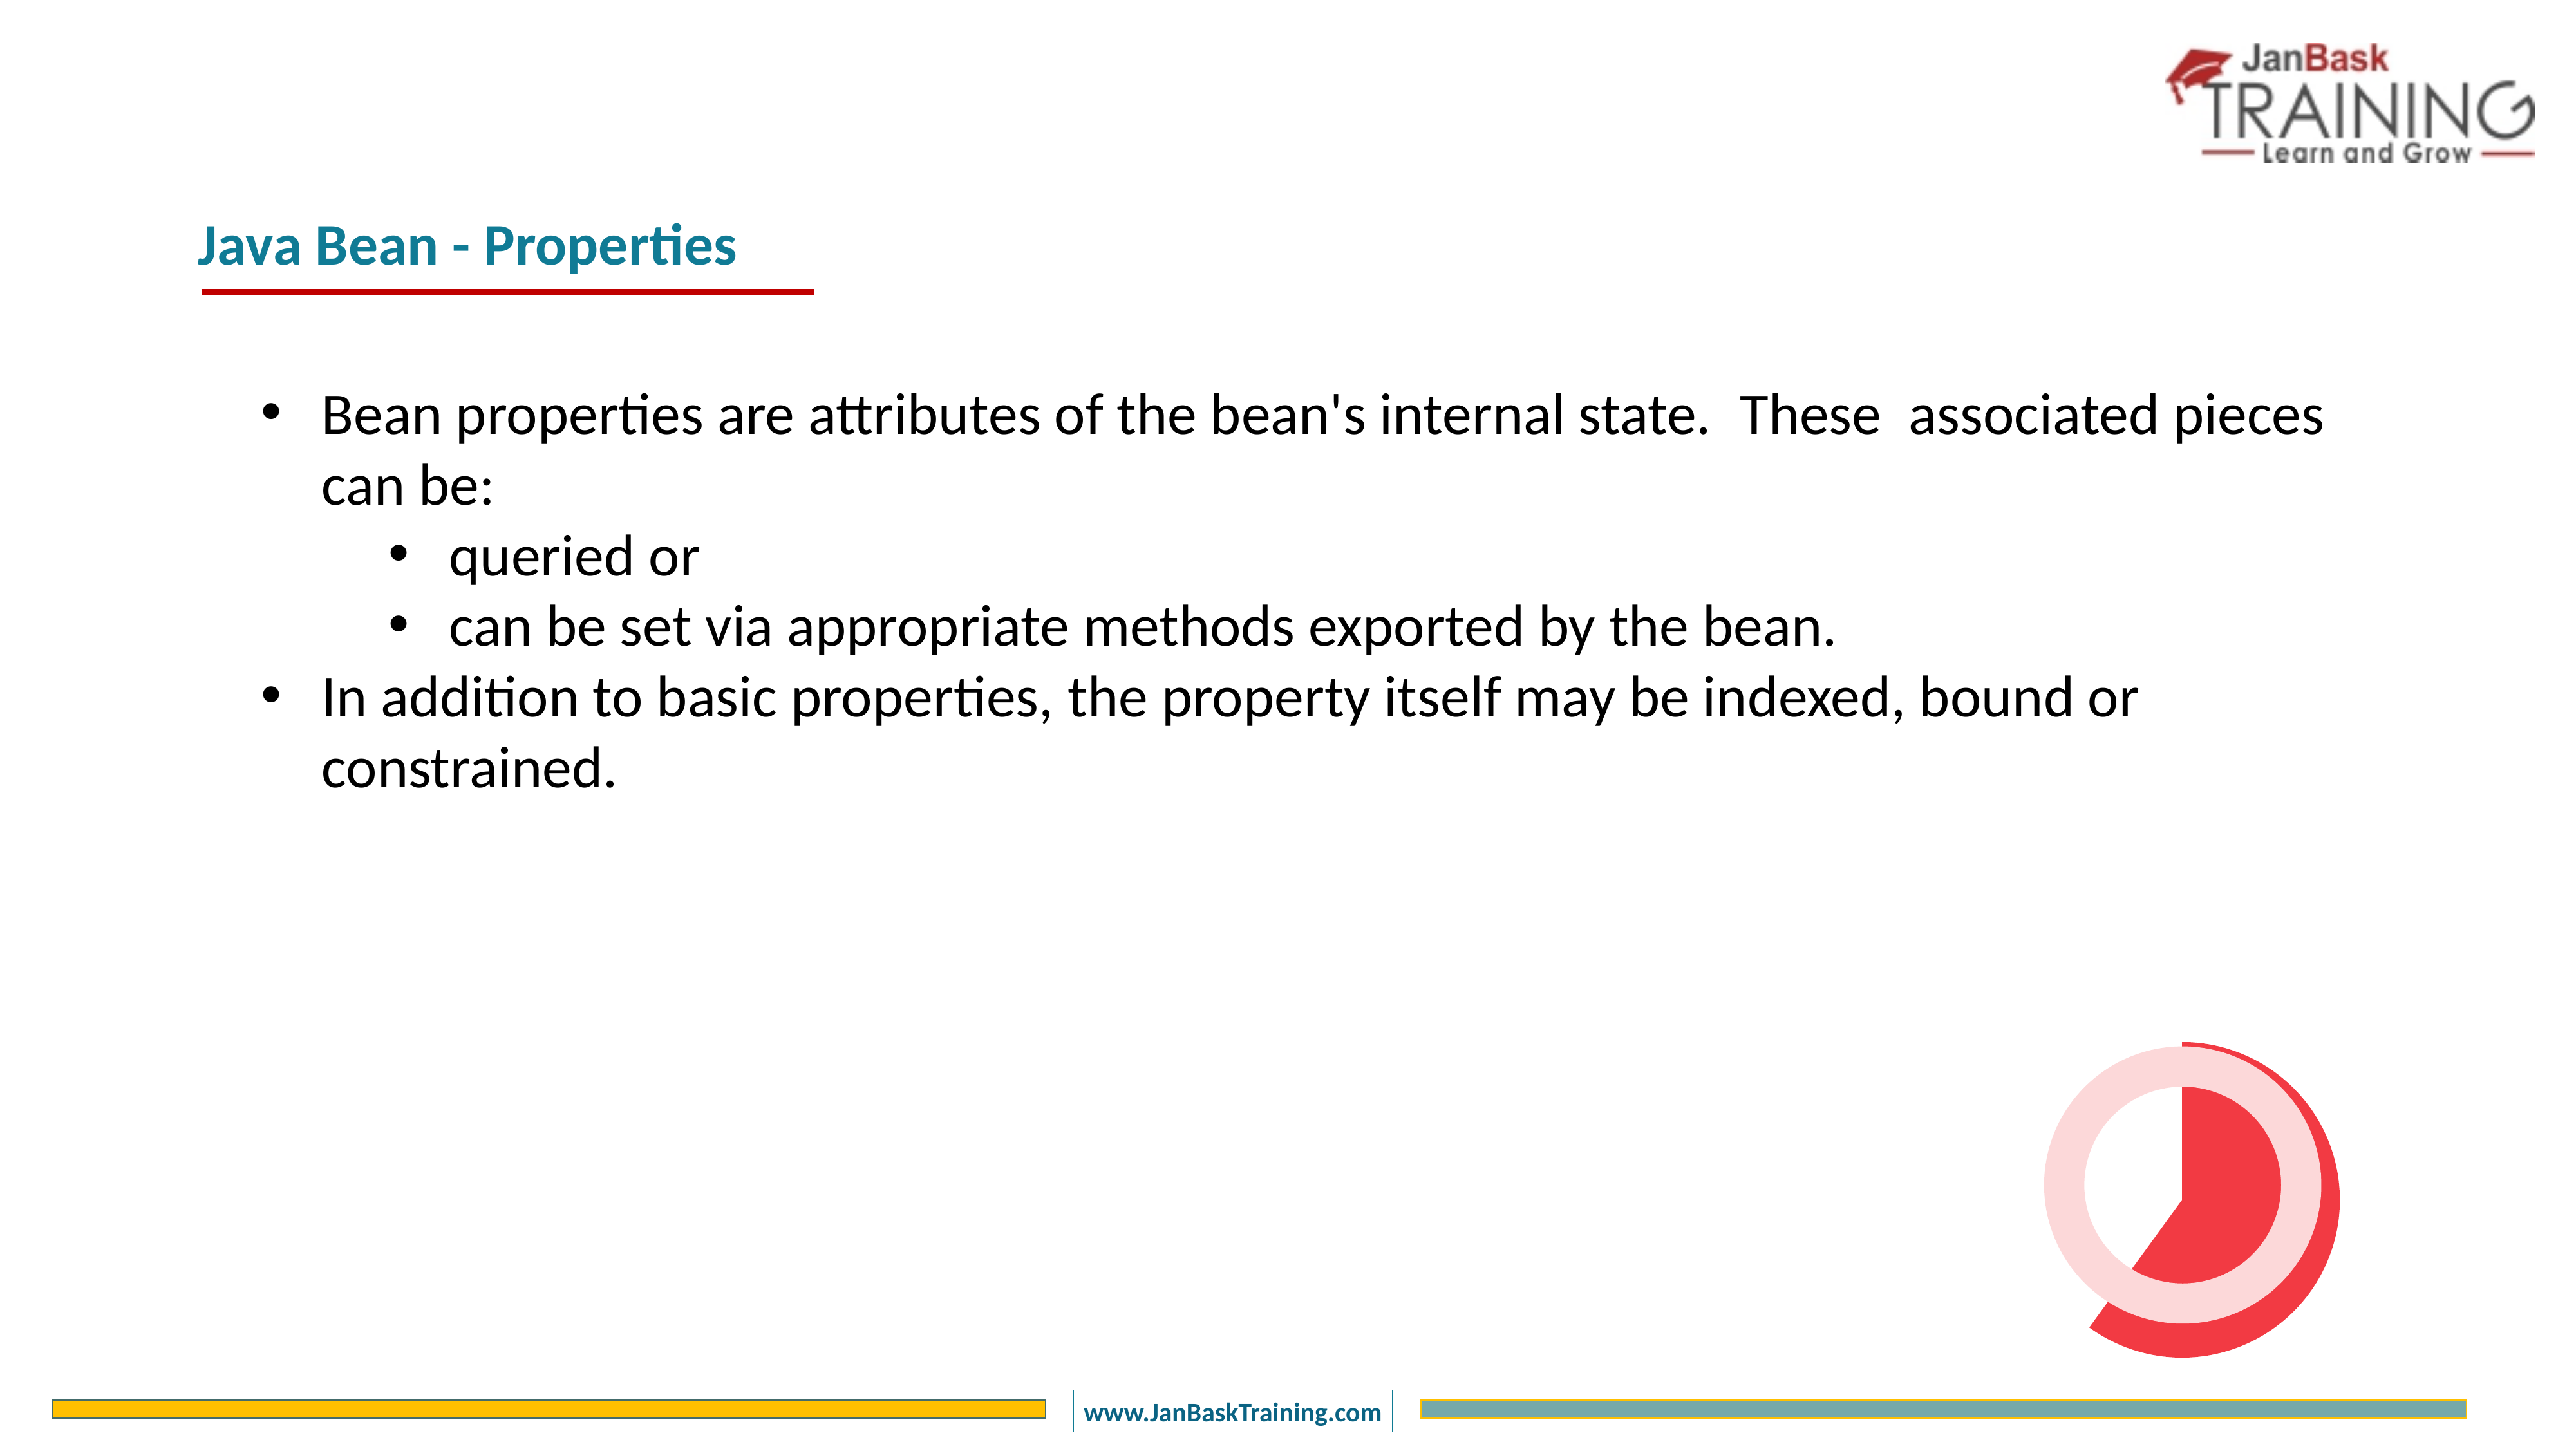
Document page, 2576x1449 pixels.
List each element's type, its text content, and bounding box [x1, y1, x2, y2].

picture [2165, 43, 2535, 163]
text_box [2022, 1040, 2342, 1360]
text_box Bean properties are attributes of the bean's internal state. These associated pieces can be: queried or can be set via appropriate methods exported by the bean. In addition to basic properties, the property itself may be indexed, bound or constrained. [256, 370, 2367, 946]
text_box Java Bean - Properties [193, 201, 2000, 282]
